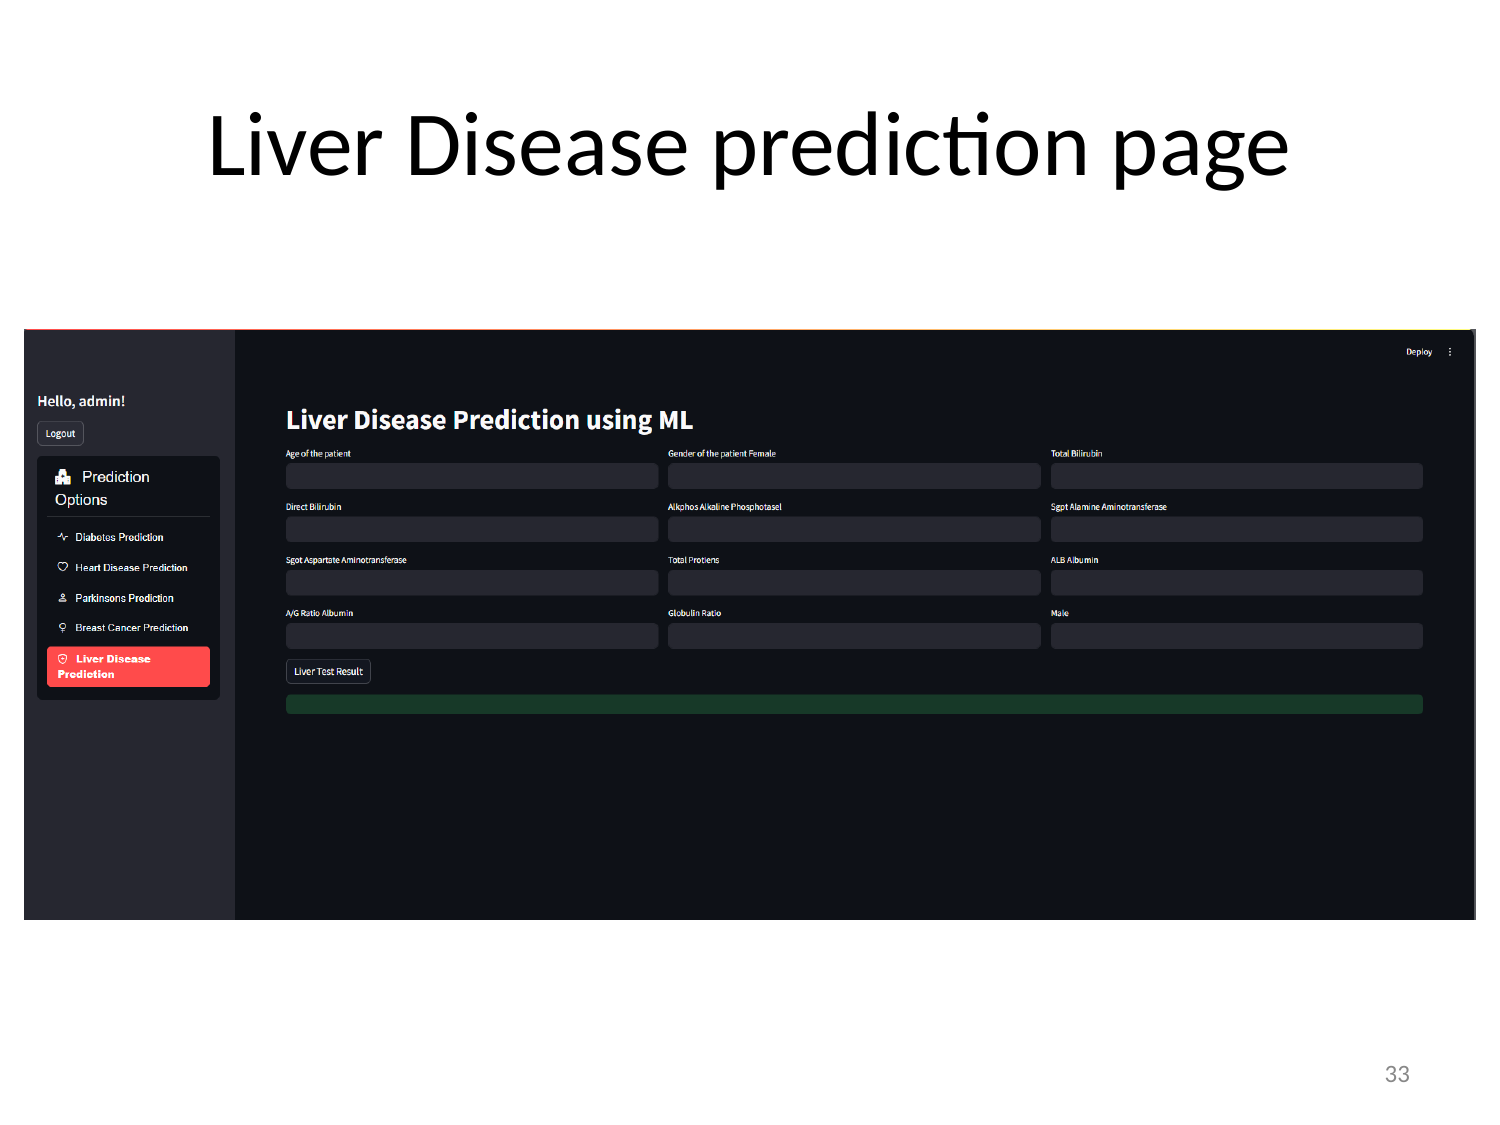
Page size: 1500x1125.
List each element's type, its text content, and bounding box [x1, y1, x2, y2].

title Liver Disease prediction page [75, 45, 1425, 233]
slide_number 33 [1074, 1042, 1425, 1103]
picture [24, 329, 1476, 921]
